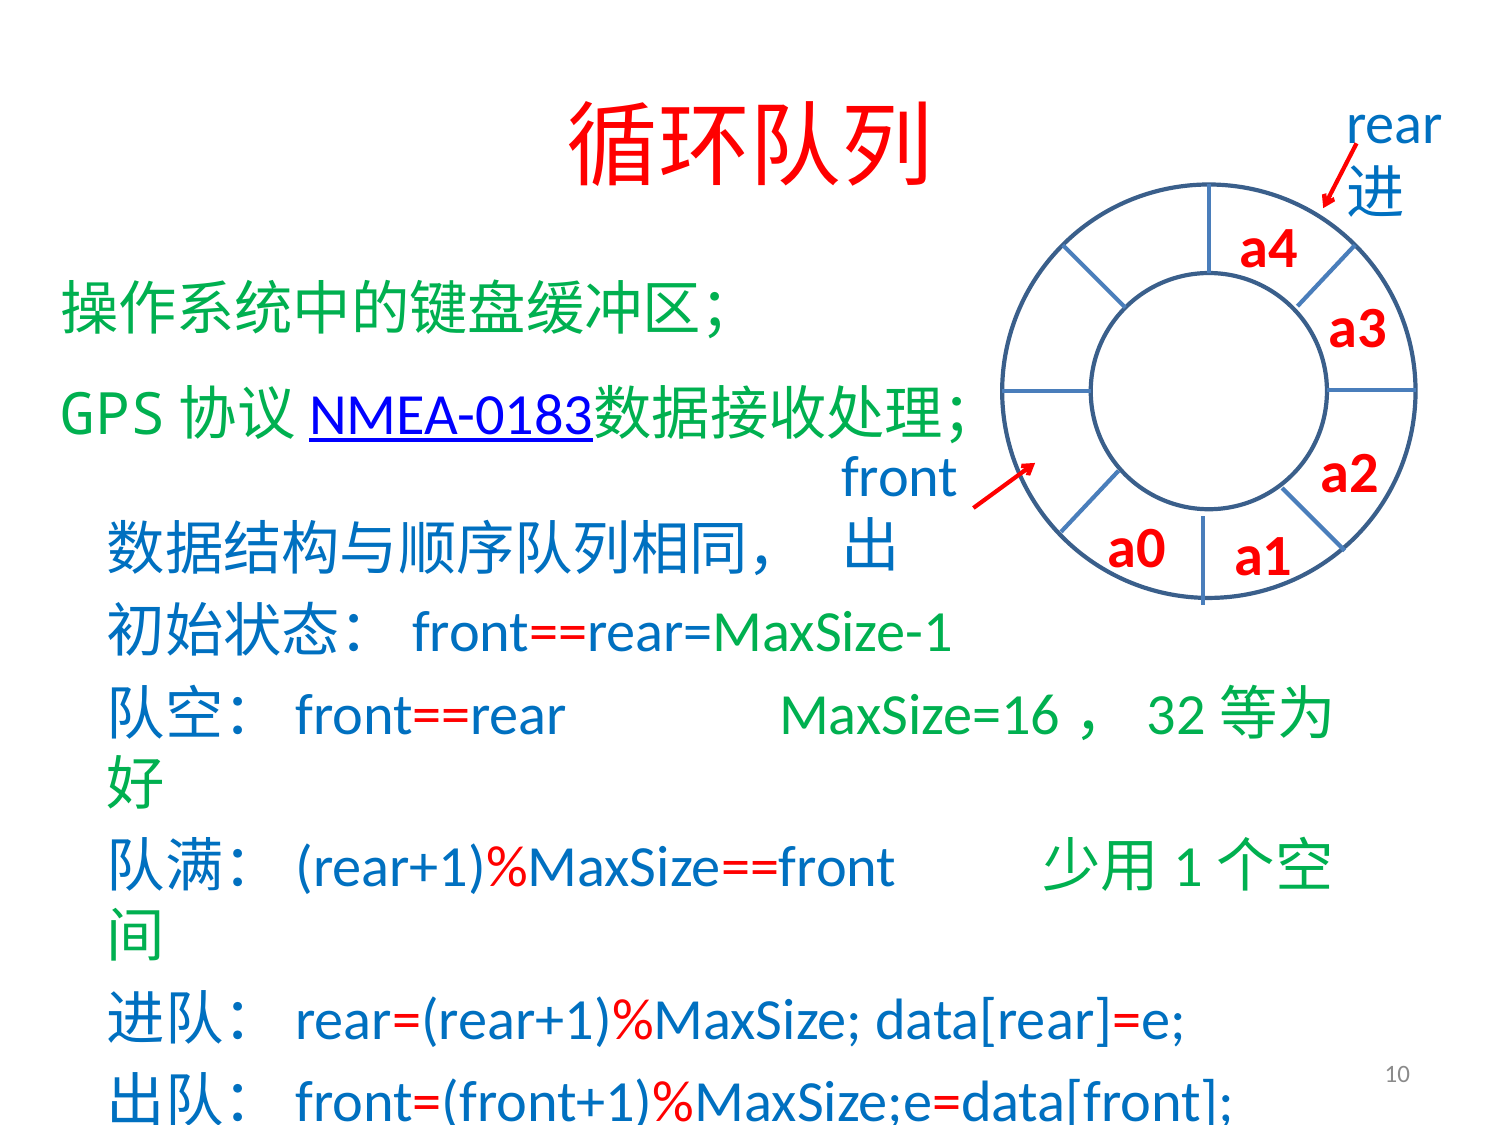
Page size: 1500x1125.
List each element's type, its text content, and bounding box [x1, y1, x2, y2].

title 循环队列 [75, 64, 1425, 220]
text_box 操作系统中的键盘缓冲区； GPS协议NMEA-0183数据接收处理； [45, 228, 820, 454]
text_box 数据结构与顺序队列相同， 初始状态：front==rear=MaxSize-1 队空：front==rear MaxSize=16，32等为好 队满：(rear+1)%MaxSize==front 少用1个空间 进队：rear=(rear+1)%MaxSize; data[rear]=e; 出队：front=(front+1)%MaxSize;e=data[front]; 队长？ [92, 503, 1376, 1125]
slide_number 10 [1376, 1042, 1425, 1103]
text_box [825, 77, 1459, 606]
